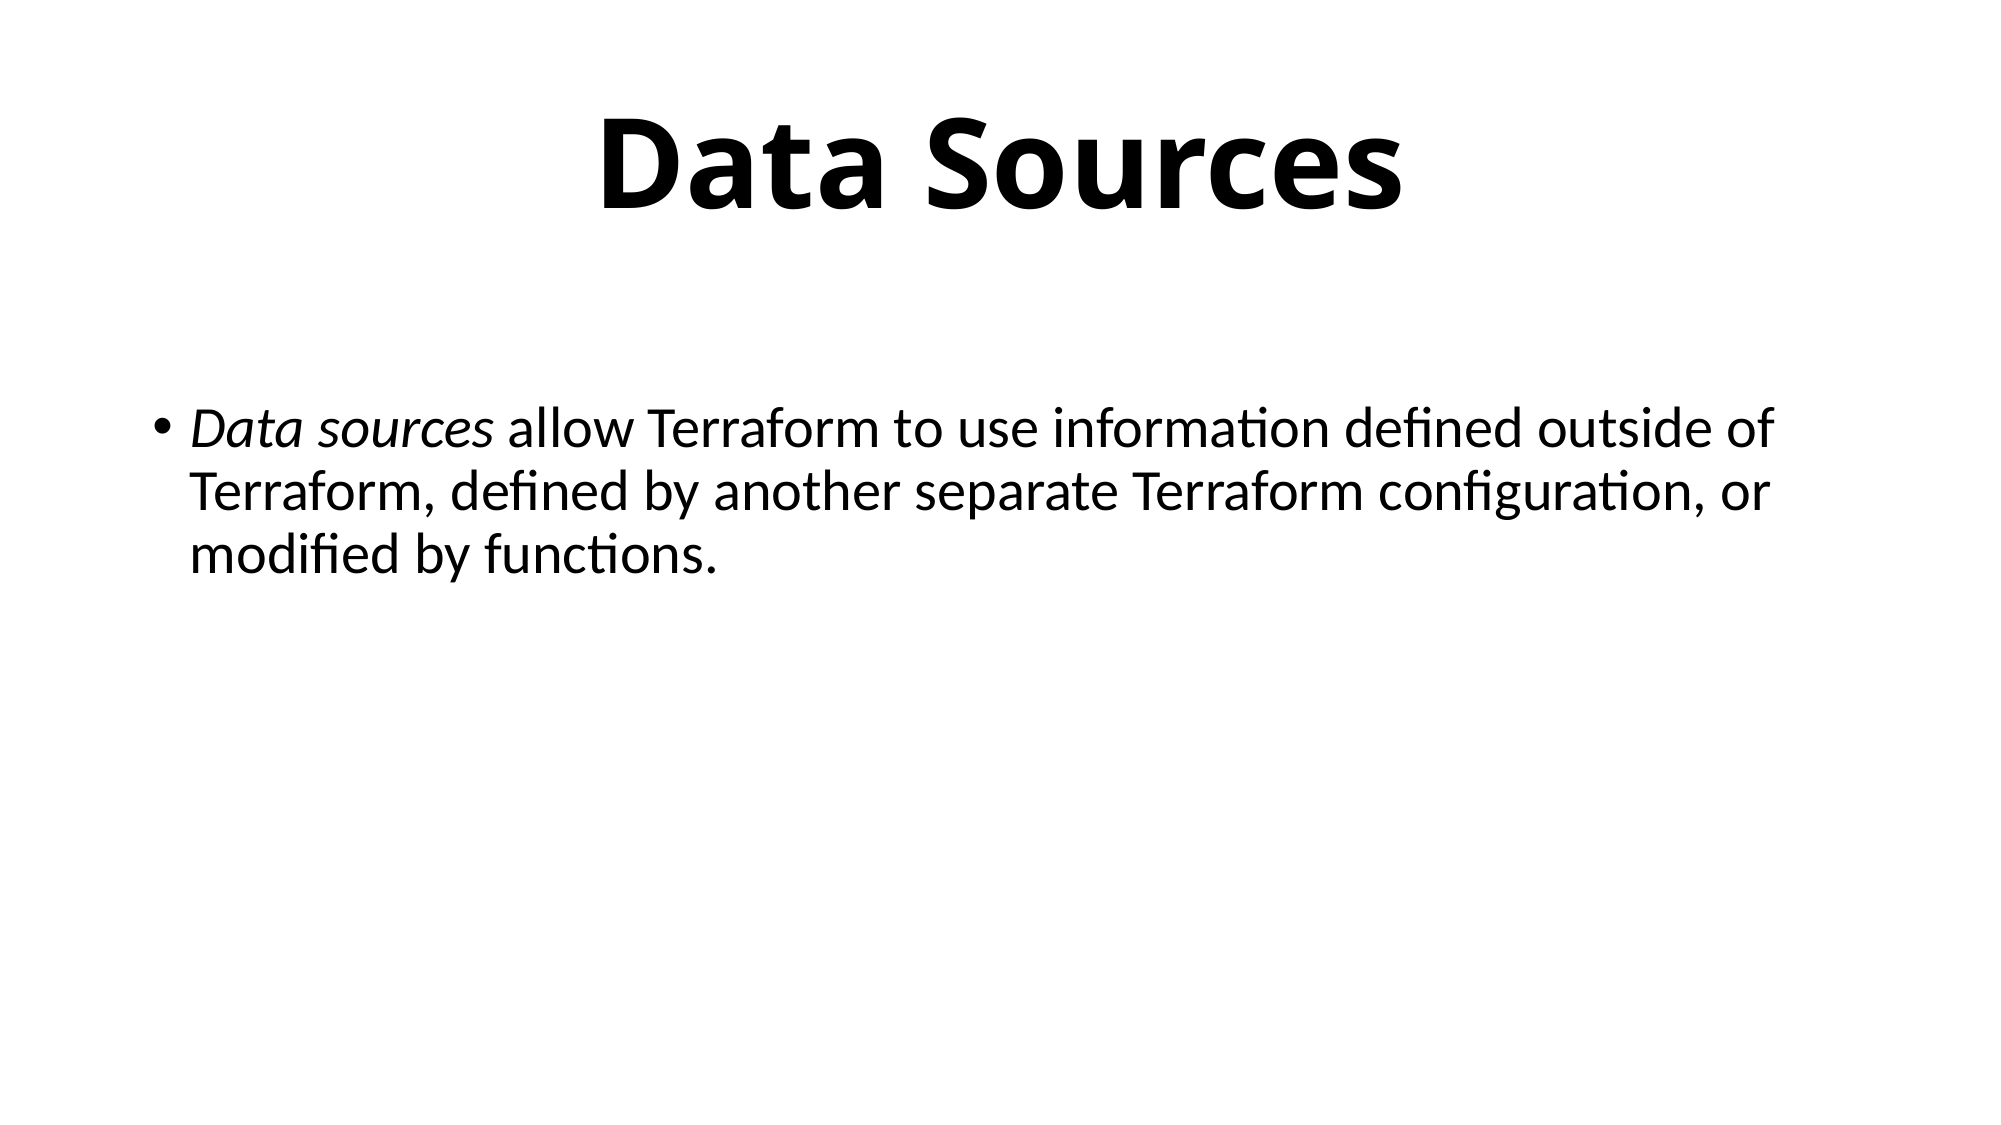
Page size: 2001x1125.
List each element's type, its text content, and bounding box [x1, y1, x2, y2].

title Data Sources [137, 59, 1863, 278]
list Data sources allow Terraform to use information defined outside of Terraform, defined by another separate Terraform configuration, or modified by functions. [137, 299, 1863, 1014]
